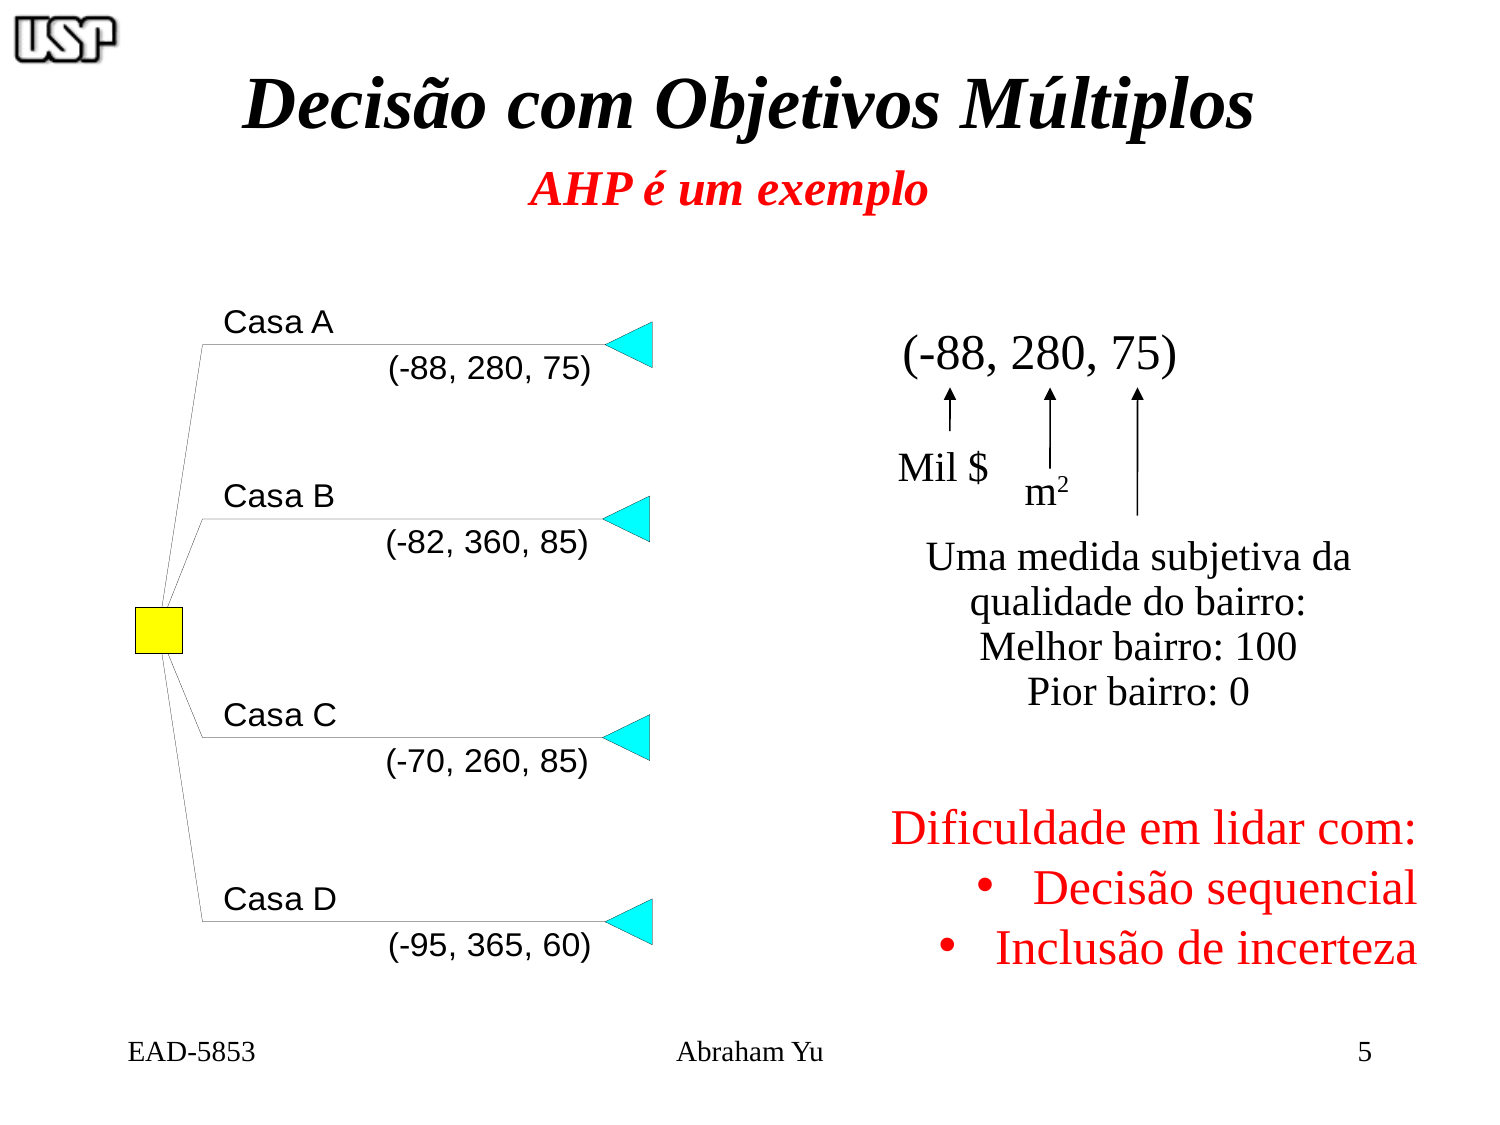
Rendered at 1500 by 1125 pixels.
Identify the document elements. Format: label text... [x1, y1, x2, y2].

title Decisão com Objetivos Múltiplos [112, 49, 1388, 238]
text_box Dificuldade em lidar com: Decisão sequencial Inclusão de incerteza [1167, 786, 1433, 982]
slide_number 5 [1167, 1024, 1388, 1101]
text_box Uma medida subjetiva da qualidade do bairro: Melhor bairro: 100 Pior bairro: 0 [1167, 527, 1386, 722]
text_box (-88, 280, 75) [1167, 312, 1238, 388]
picture [0, 0, 126, 77]
picture [0, 151, 1163, 1115]
